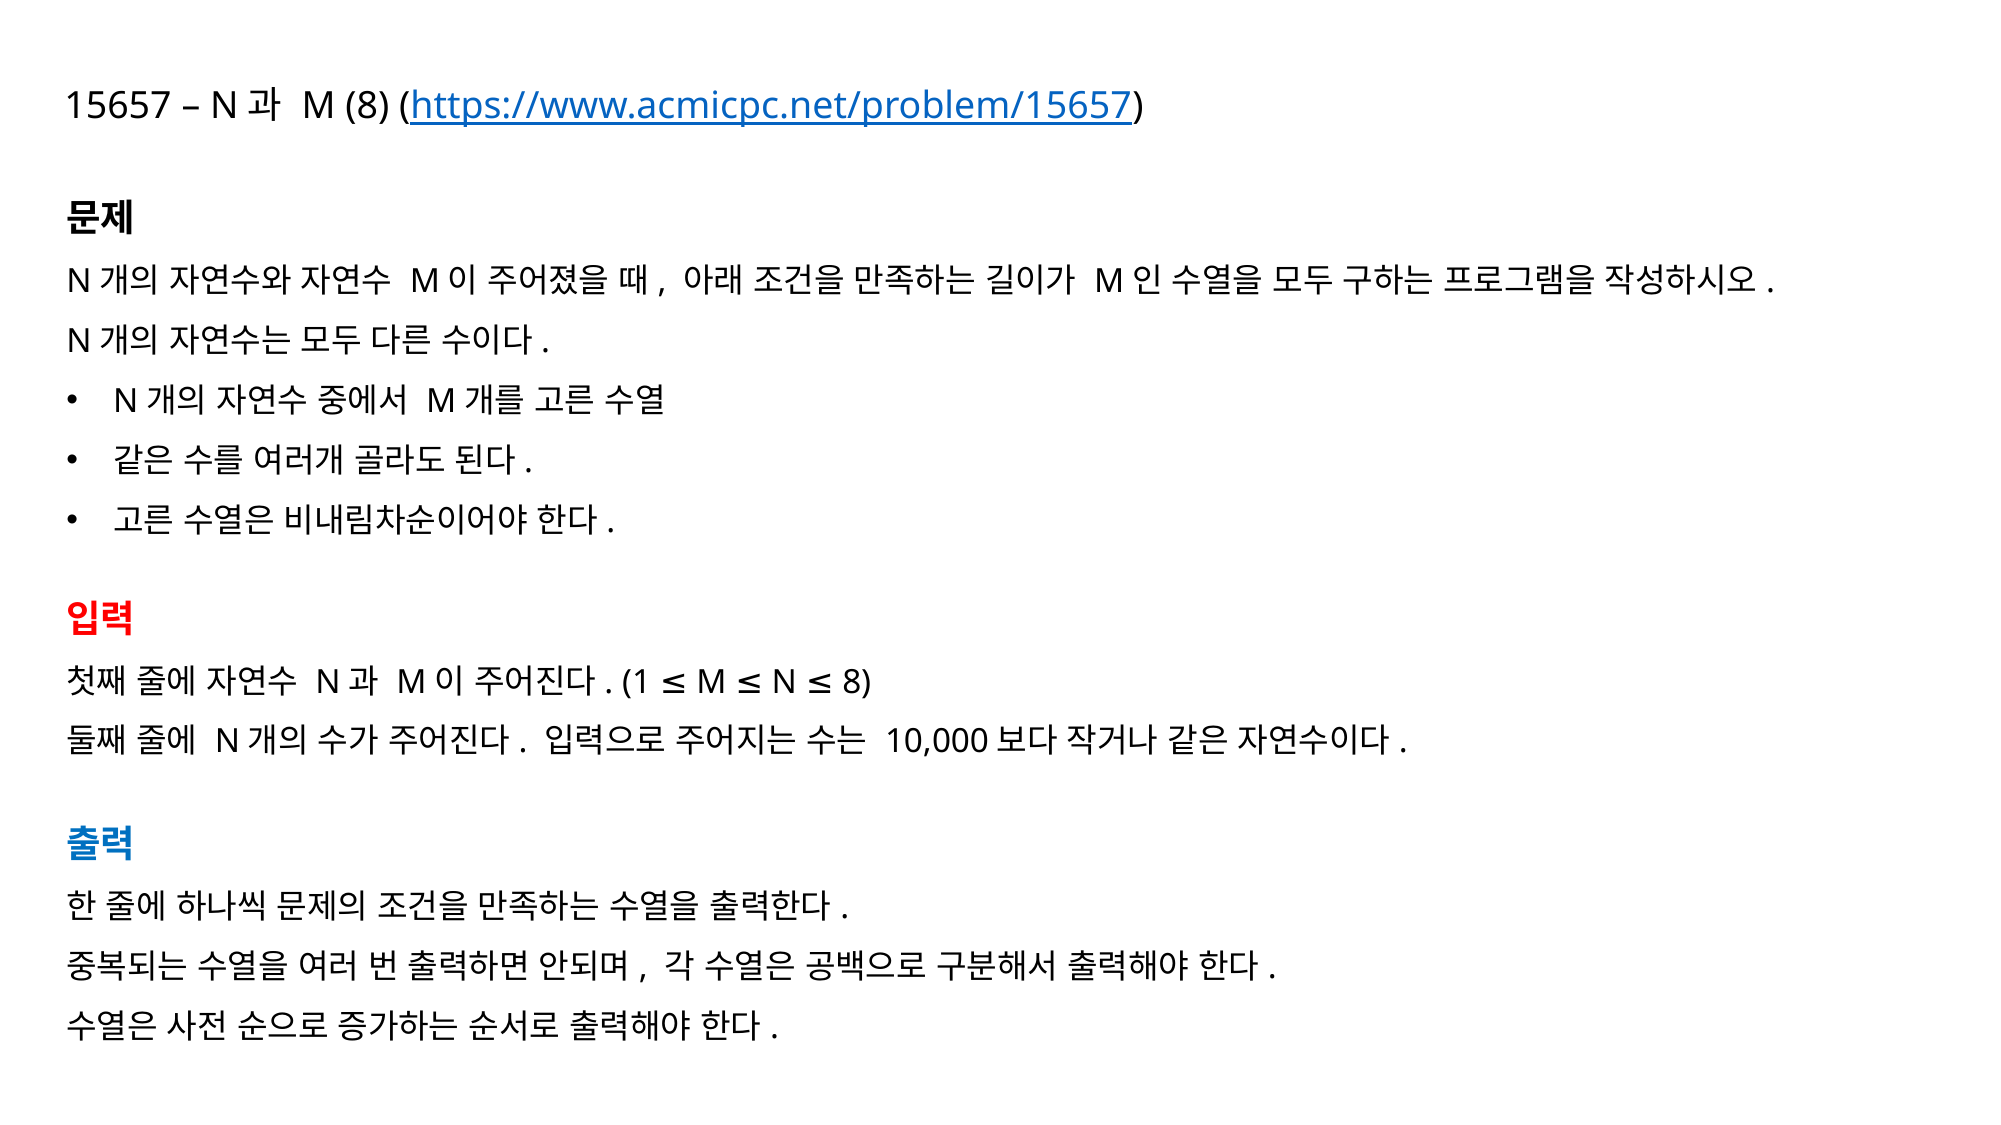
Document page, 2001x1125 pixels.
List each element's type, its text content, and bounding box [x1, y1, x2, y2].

text_box 문제 N개의 자연수와 자연수 M이 주어졌을 때, 아래 조건을 만족하는 길이가 M인 수열을 모두 구하는 프로그램을 작성하시오. N개의 자연수는 모두 다른 수이다. N개의 자연수 중에서 M개를 고른 수열 같은 수를 여러개 골라도 된다. 고른 수열은 비내림차순이어야 한다. [51, 164, 1940, 546]
text_box 입력 첫째 줄에 자연수 N과 M이 주어진다. (1 ≤ M ≤ N ≤ 8) 둘째 줄에 N개의 수가 주어진다. 입력으로 주어지는 수는 10,000보다 작거나 같은 자연수이다. [51, 564, 1813, 767]
text_box 출력 한 줄에 하나씩 문제의 조건을 만족하는 수열을 출력한다. 중복되는 수열을 여러 번 출력하면 안되며, 각 수열은 공백으로 구분해서 출력해야 한다. 수열은 사전 순으로 증가하는 순서로 출력해야 한다. [51, 790, 1813, 1053]
text_box 15657 – N과 M (8) (https://www.acmicpc.net/problem/15657) [49, 48, 1159, 140]
